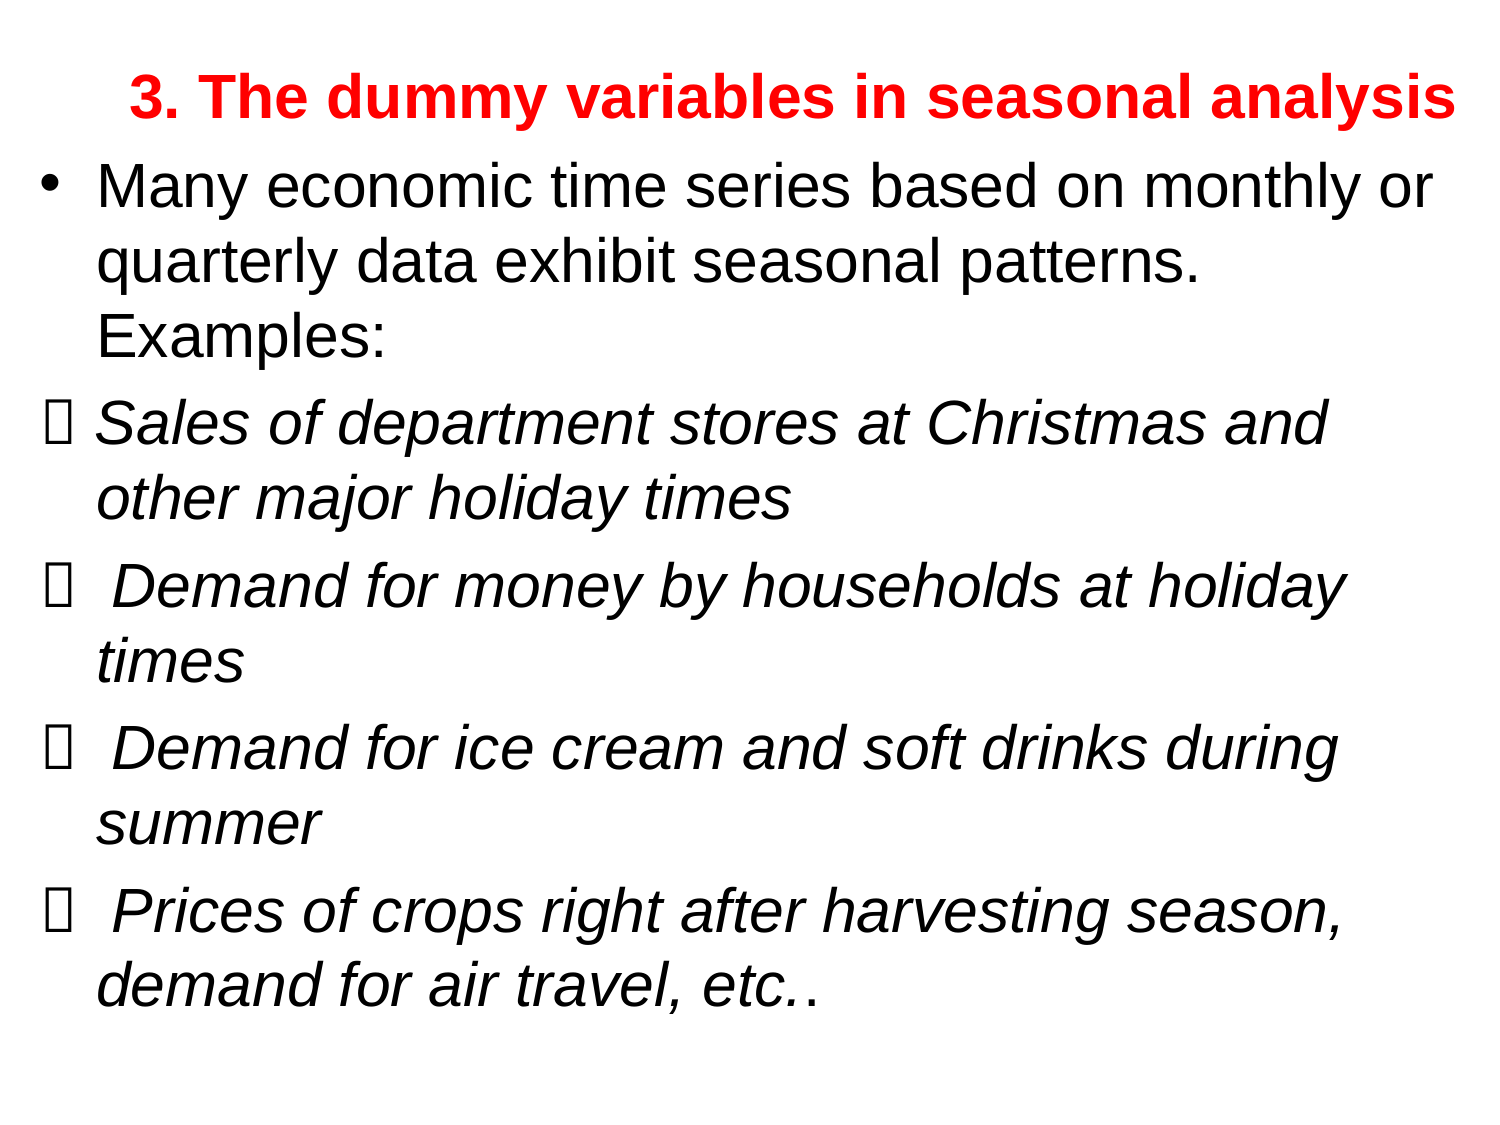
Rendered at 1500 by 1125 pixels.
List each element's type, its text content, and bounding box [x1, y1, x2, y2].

title 3. The dummy variables in seasonal analysis [0, 1, 1500, 188]
list Many economic time series based on monthly or quarterly data exhibit seasonal patterns. Examples:  Sales of department stores at Christmas and other major holiday times  Demand for money by households at holiday times  Demand for ice cream and soft drinks during summer  Prices of crops right after harvesting season, demand for air travel, etc.. [24, 137, 1463, 1075]
